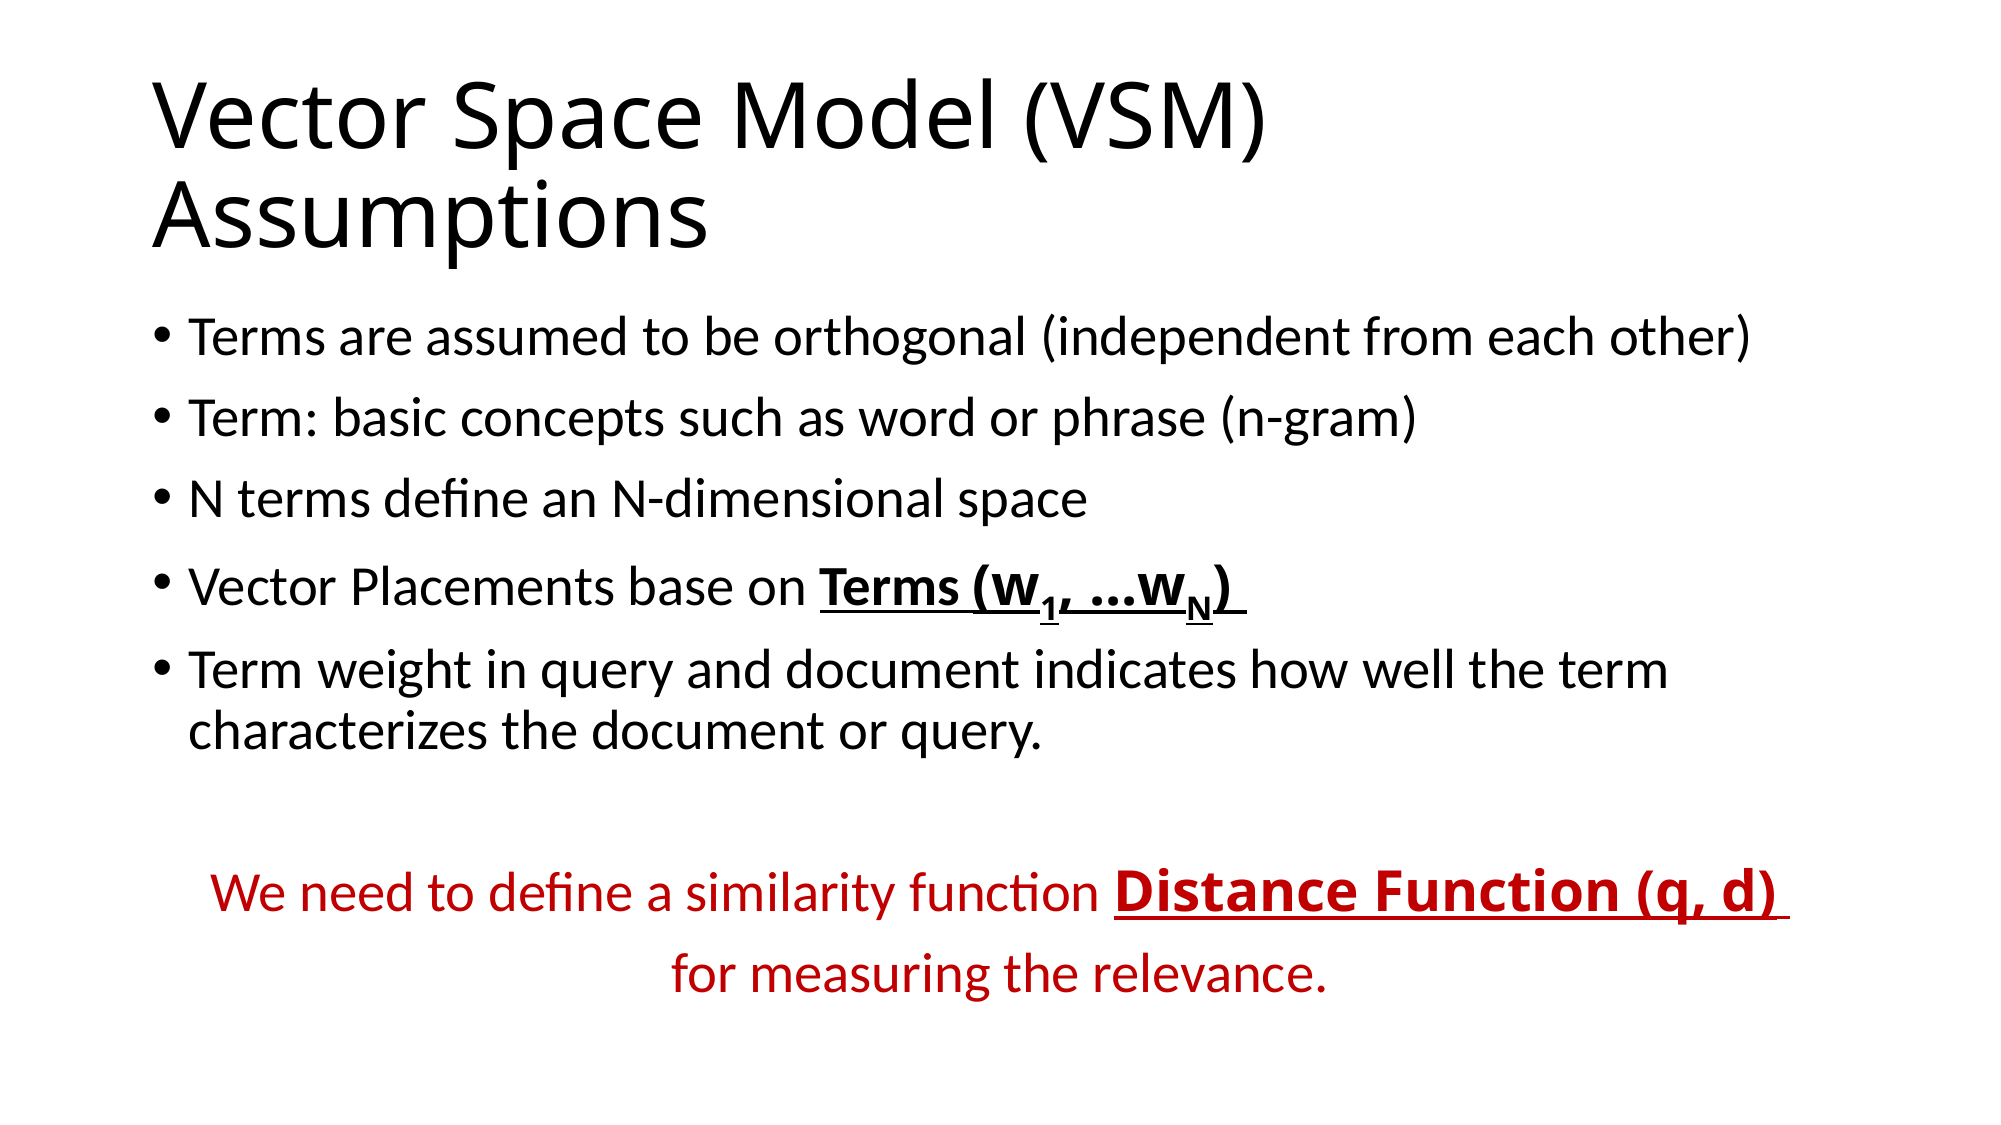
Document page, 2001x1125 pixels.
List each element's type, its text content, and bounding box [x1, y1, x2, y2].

title Vector Space Model (VSM) Assumptions [137, 59, 1863, 278]
list Terms are assumed to be orthogonal (independent from each other) Term: basic concepts such as word or phrase (n-gram) N terms define an N-dimensional space Vector Placements base on Terms (w1, ...wN) Term weight in query and document indicates how well the term characterizes the document or query. We need to define a similarity function Distance Function (q, d) for measuring the relevance. [137, 299, 1863, 1014]
